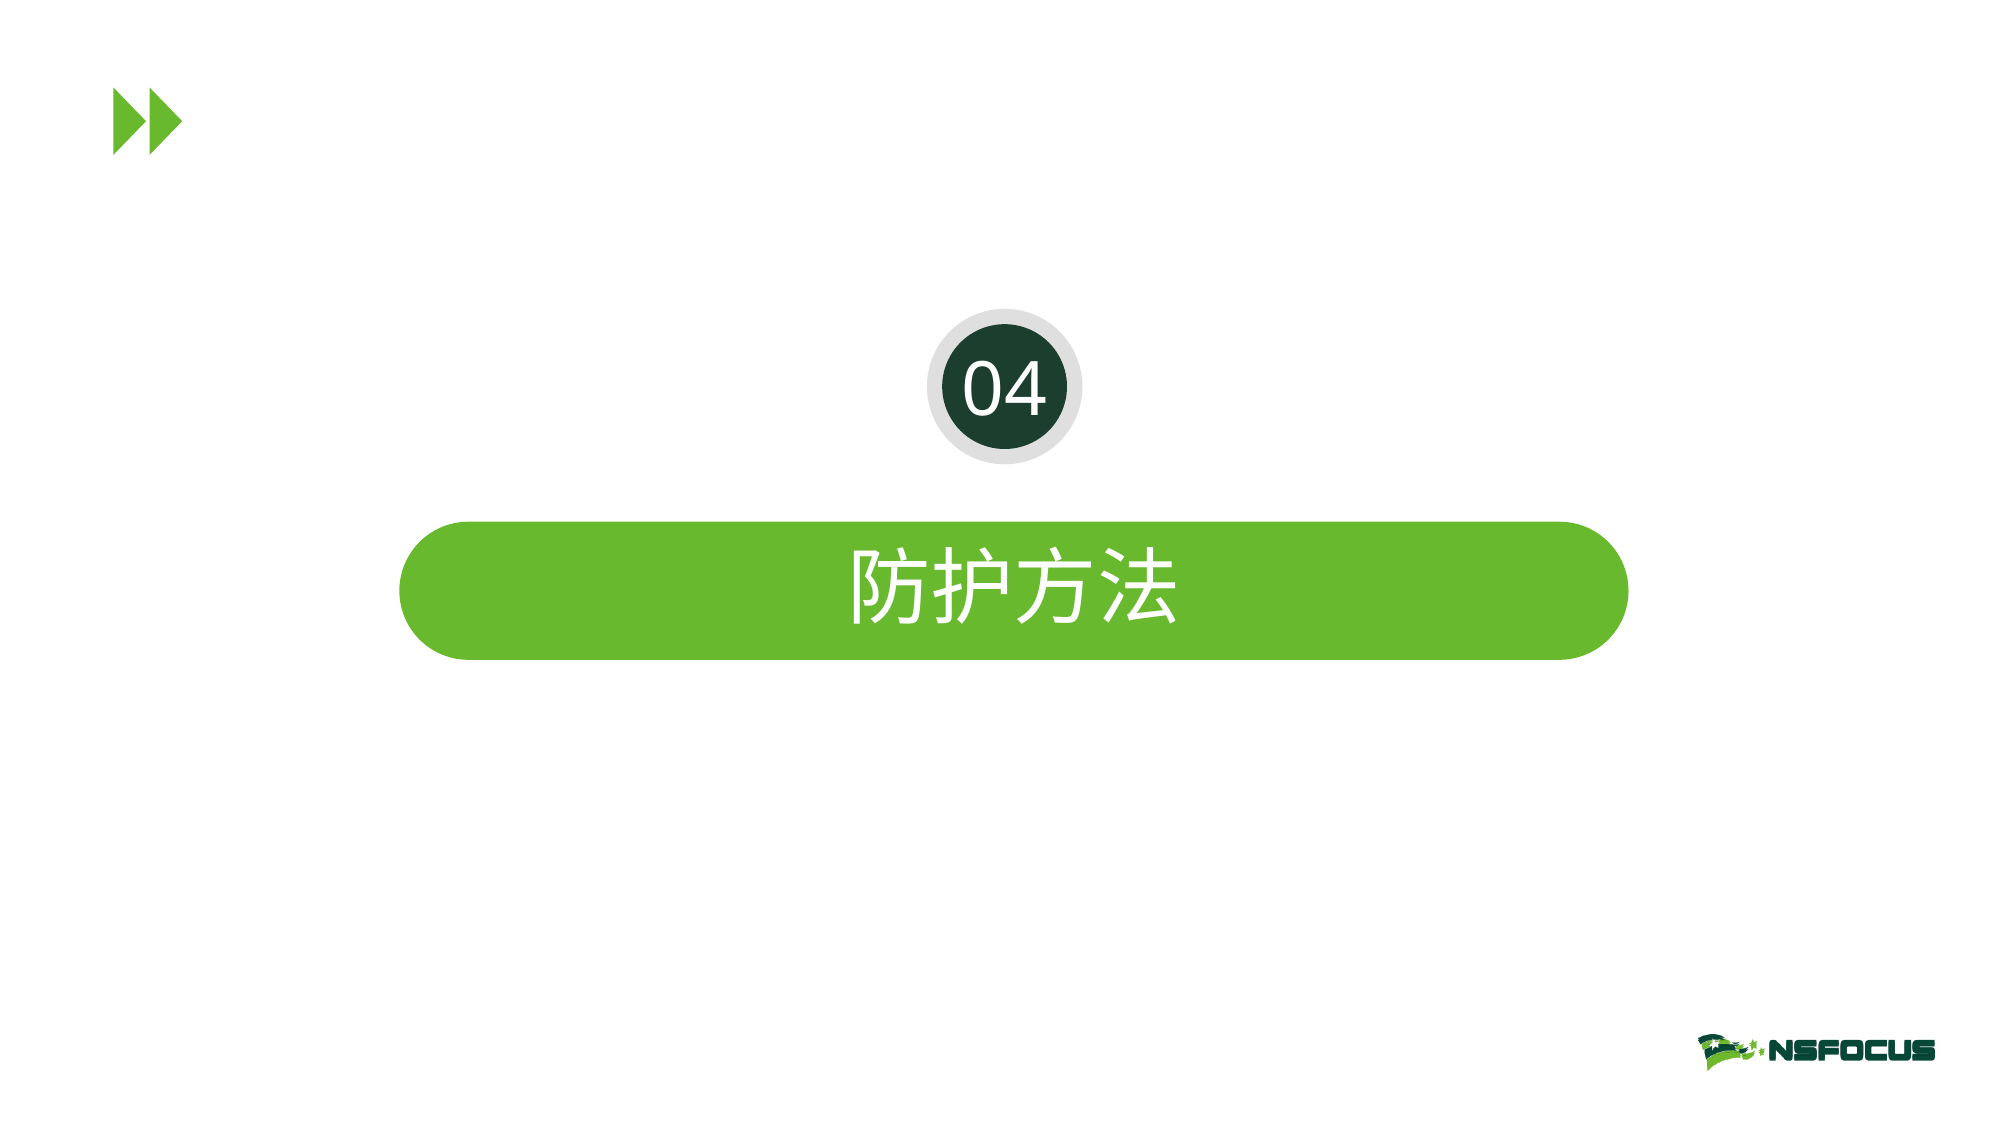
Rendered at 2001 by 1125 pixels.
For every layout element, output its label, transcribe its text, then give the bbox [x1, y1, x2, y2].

list 防护方法 [399, 521, 1629, 660]
picture [1698, 1034, 1935, 1071]
list 04 [941, 324, 1068, 448]
